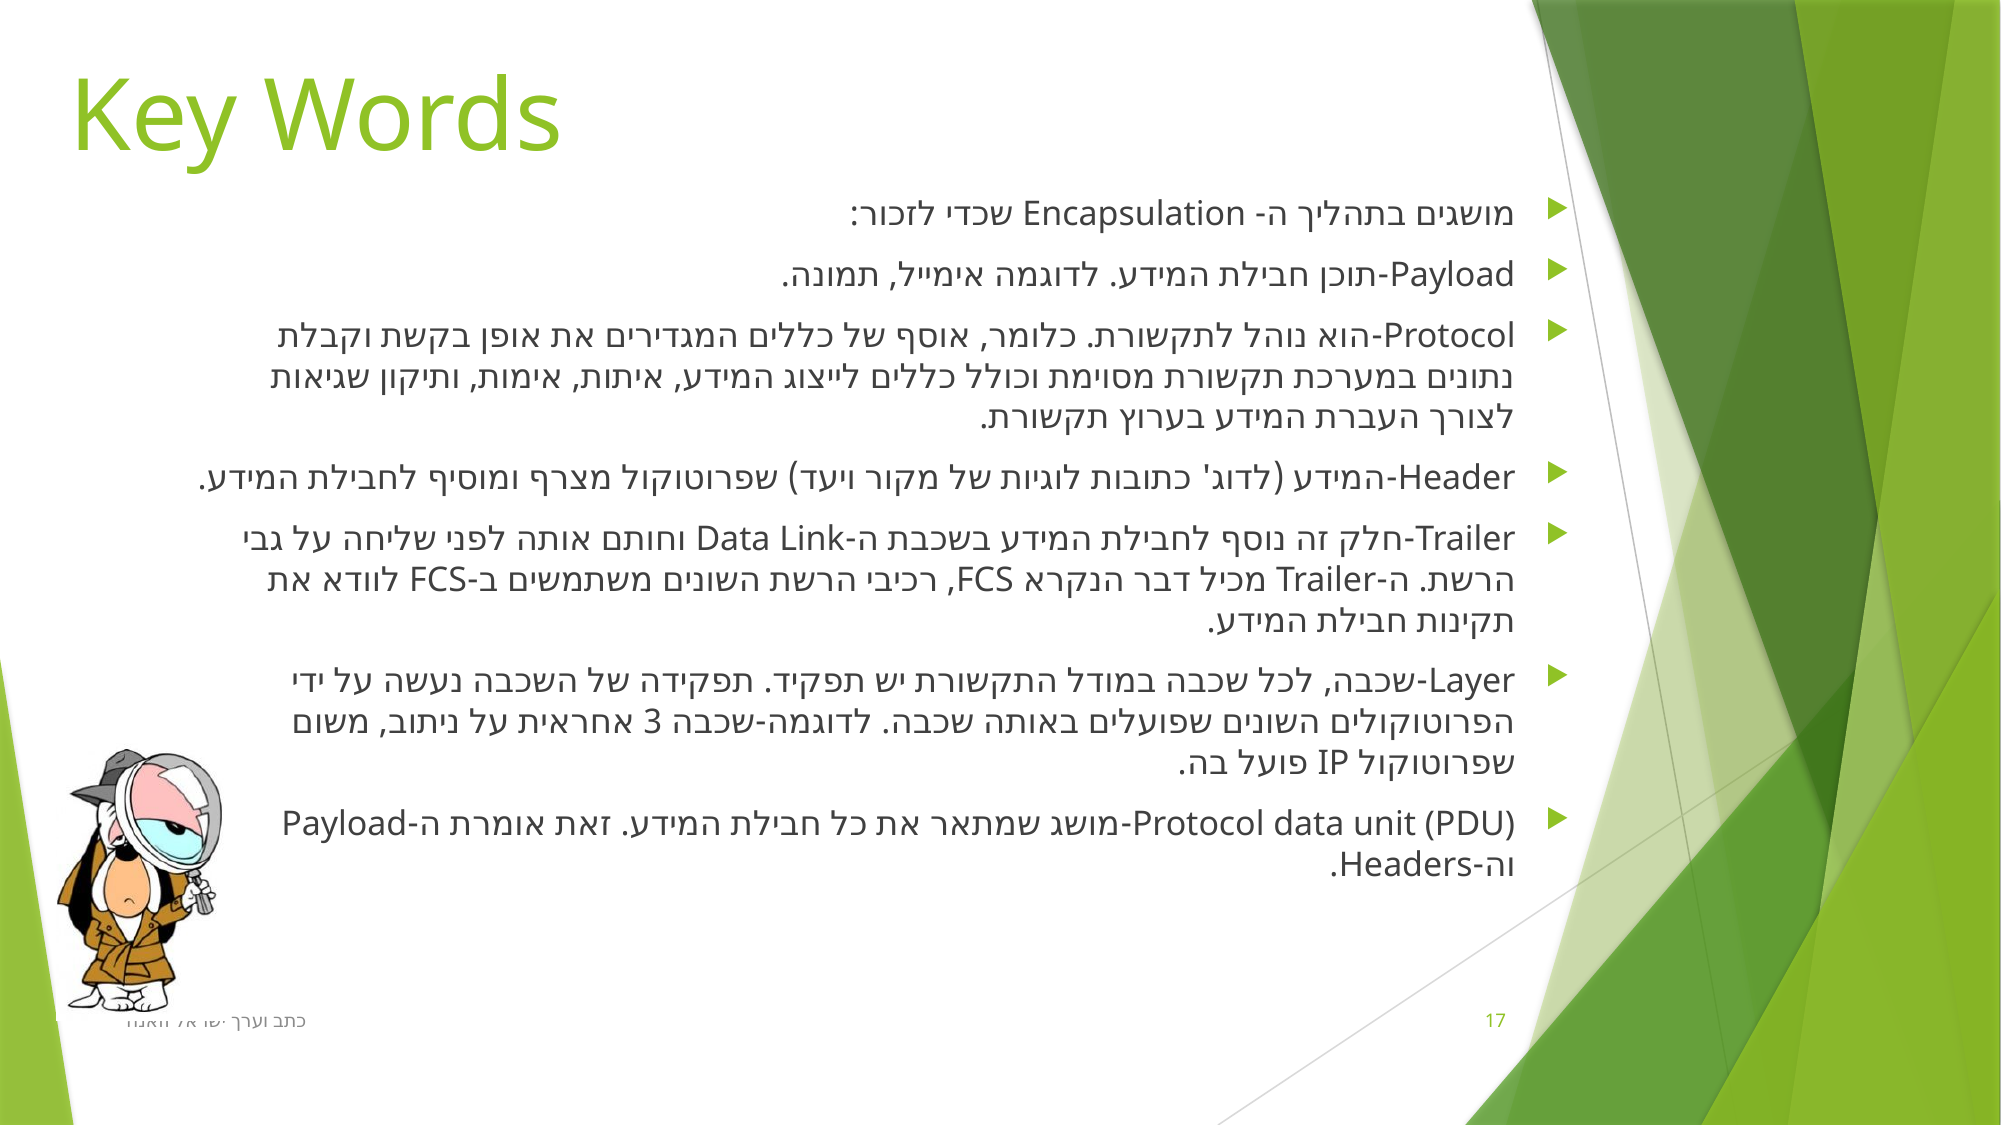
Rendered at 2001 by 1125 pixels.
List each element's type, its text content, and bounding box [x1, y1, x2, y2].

slide_number 17 [1409, 991, 1522, 1051]
list מושגים בתהליך ה- Encapsulation שכדי לזכור: Payload-תוכן חבילת המידע. לדוגמה אימייל, תמונה. Protocol-הוא נוהל לתקשורת. כלומר, אוסף של כללים המגדירים את אופן בקשת וקבלת נתונים במערכת תקשורת מסוימת וכולל כללים לייצוג המידע, איתות, אימות, ותיקון שגיאות לצורך העברת המידע בערוץ תקשורת. Header-המידע (לדוג' כתובות לוגיות של מקור ויעד) שפרוטוקול מצרף ומוסיף לחבילת המידע. Trailer-חלק זה נוסף לחבילת המידע בשכבת ה-Data Link וחותם אותה לפני שליחה על גבי הרשת. ה-Trailer מכיל דבר הנקרא FCS, רכיבי הרשת השונים משתמשים ב-FCS לוודא את תקינות חבילת המידע. Layer-שכבה, לכל שכבה במודל התקשורת יש תפקיד. תפקידה של השכבה נעשה על ידי הפרוטוקולים השונים שפועלים באותה שכבה. לדוגמה-שכבה 3 אחראית על ניתוב, משום שפרוטוקול IP פועל בה. Protocol data unit (PDU)-מושג שמתאר את כל חבילת המידע. זאת אומרת ה-Payload וה-Headers. [174, 184, 1585, 907]
picture [55, 734, 227, 1022]
footer כתב וערך ישראל וזאנה [111, 991, 1145, 1051]
title Key Words [55, 42, 1466, 260]
